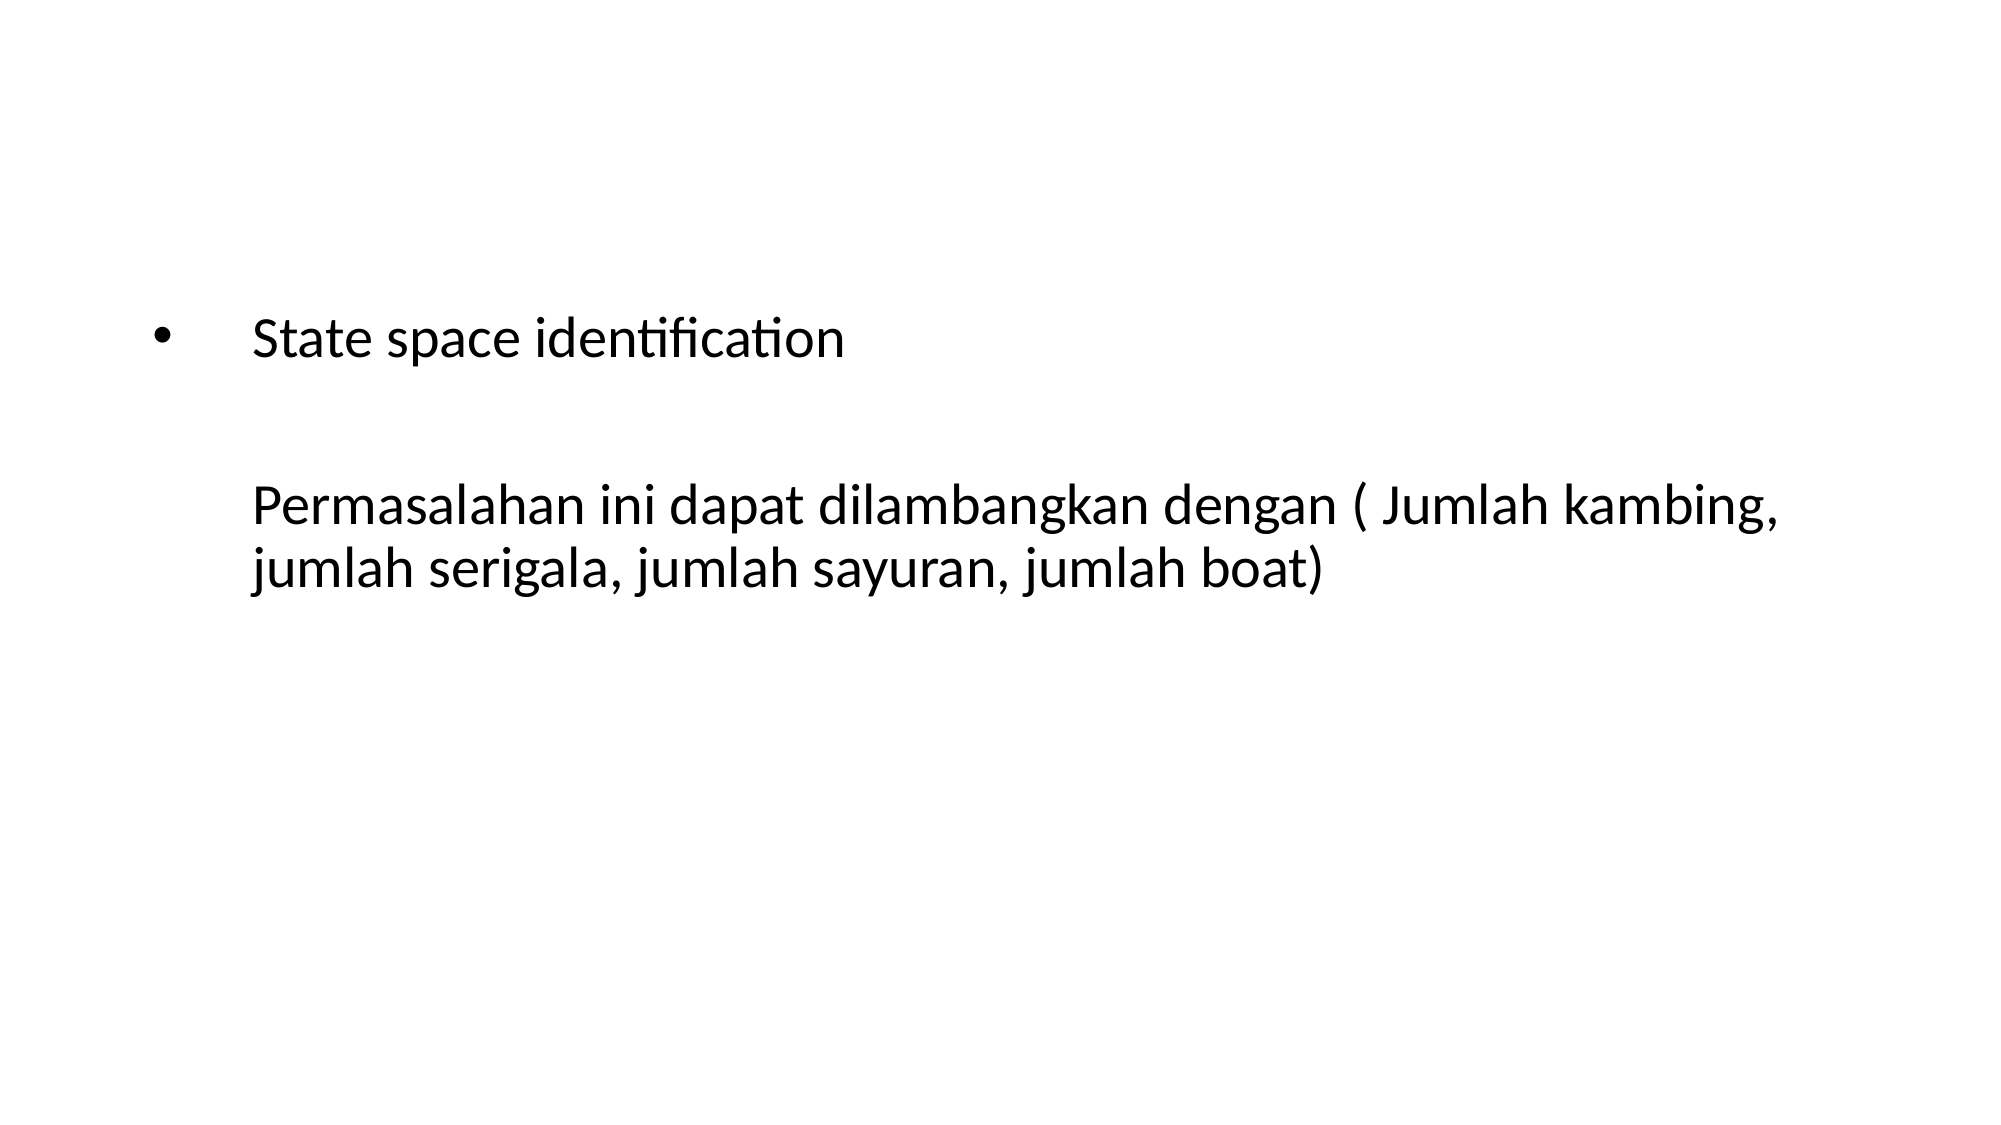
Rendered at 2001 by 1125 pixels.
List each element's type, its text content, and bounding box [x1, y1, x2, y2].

list State space identification Permasalahan ini dapat dilambangkan dengan ( Jumlah kambing, jumlah serigala, jumlah sayuran, jumlah boat) [137, 299, 1863, 1014]
